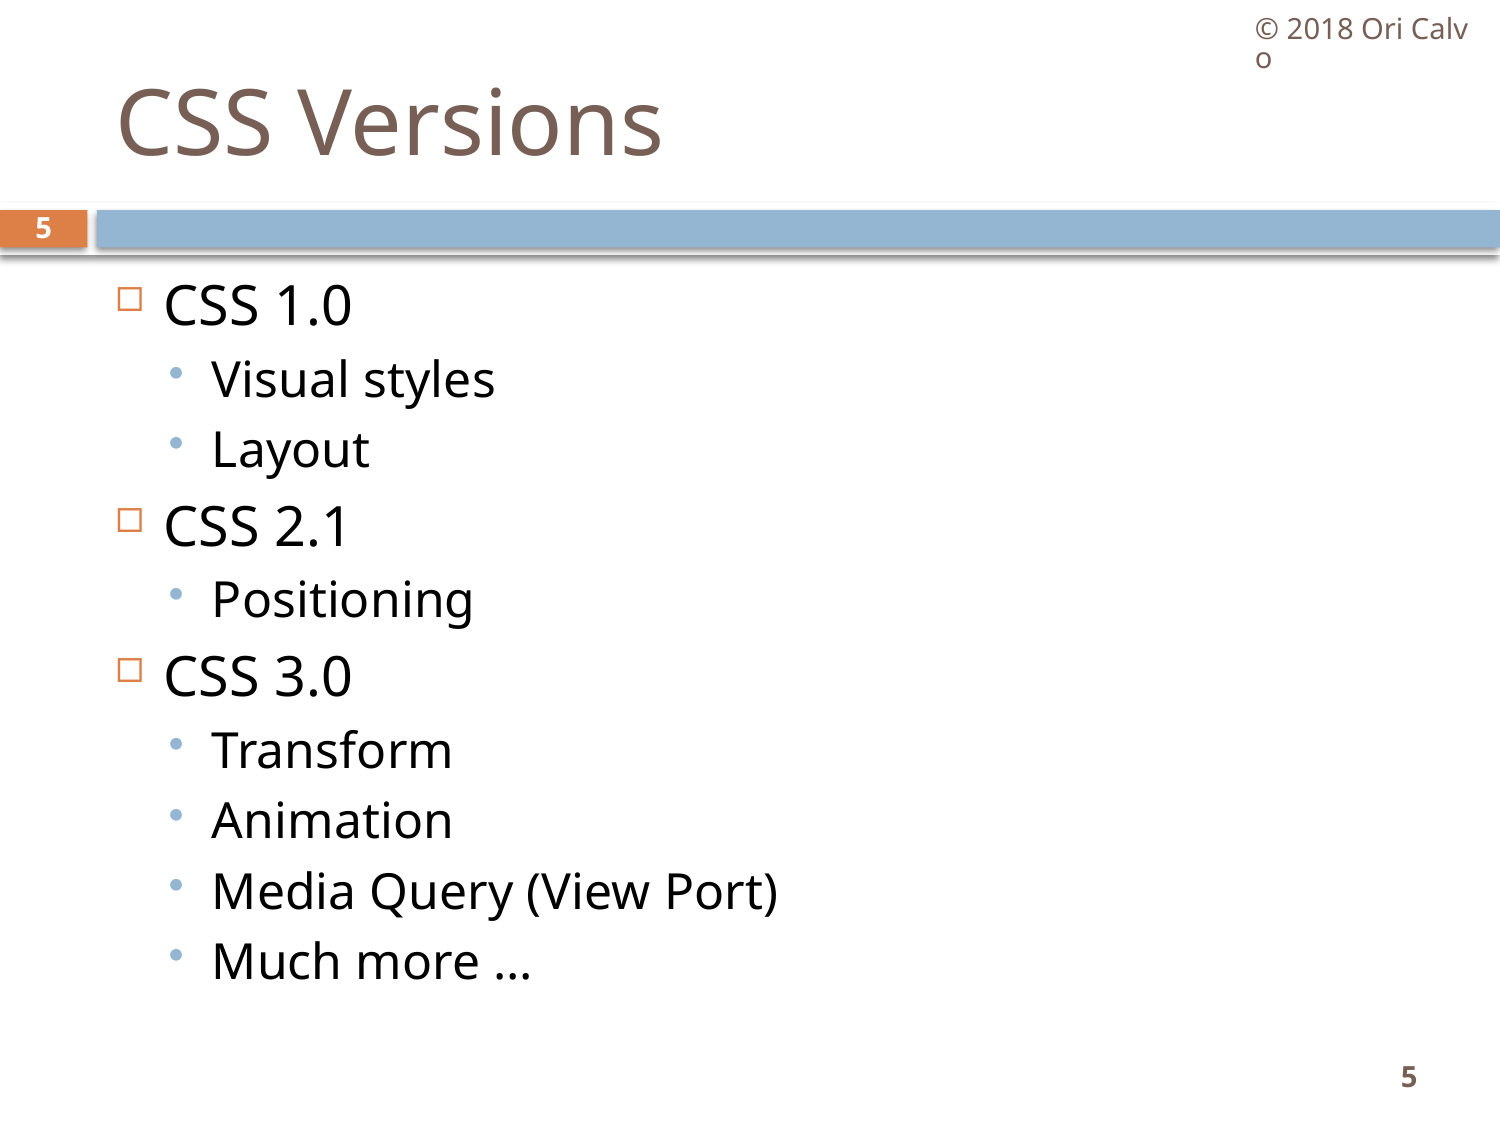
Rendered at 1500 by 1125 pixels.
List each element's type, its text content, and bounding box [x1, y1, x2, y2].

title CSS Versions [100, 37, 1438, 200]
list CSS 1.0 Visual styles Layout CSS 2.1 Positioning CSS 3.0 Transform Animation Media Query (View Port) Much more … [100, 262, 1438, 1000]
footer © 2018 Ori Calvo [1240, 0, 1500, 60]
slide_number 5 [0, 208, 88, 249]
